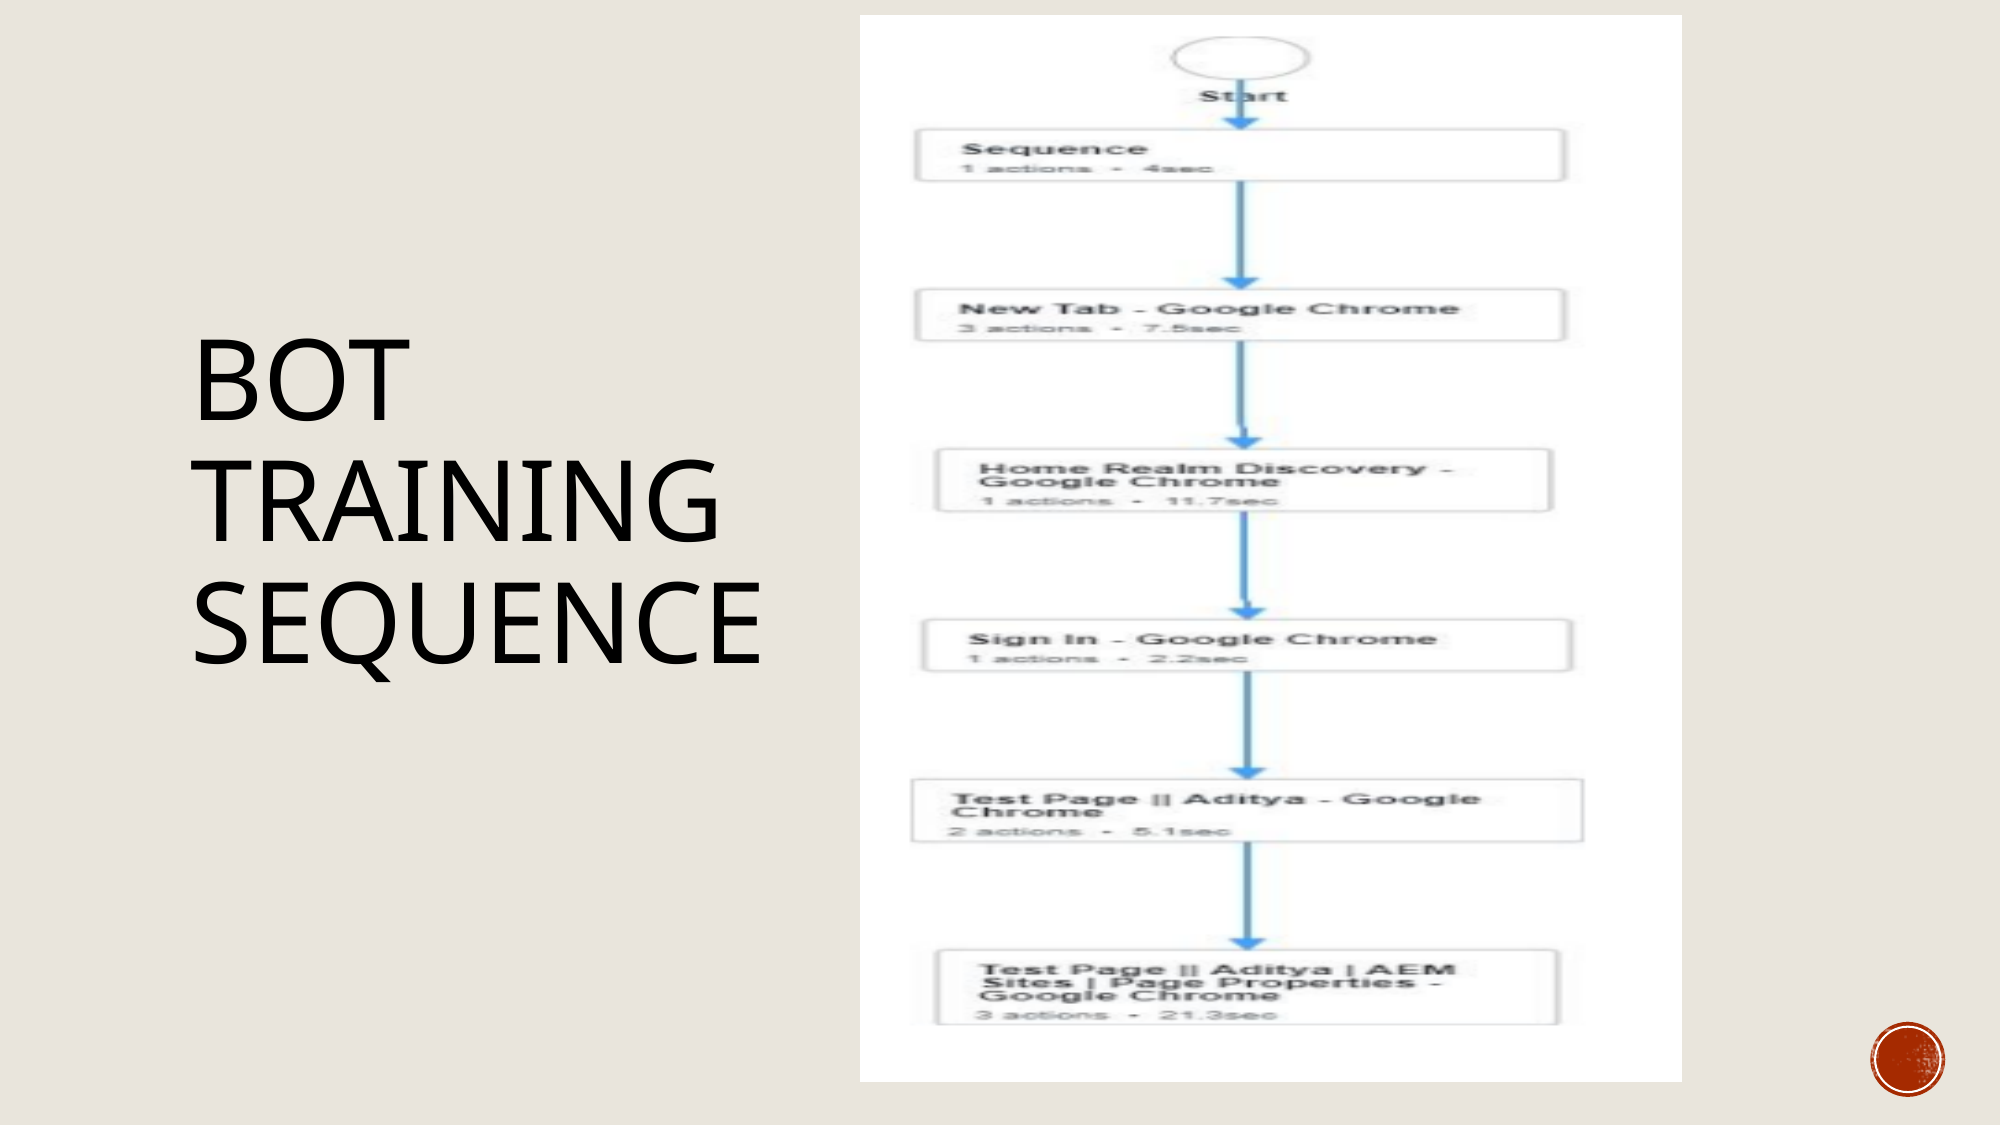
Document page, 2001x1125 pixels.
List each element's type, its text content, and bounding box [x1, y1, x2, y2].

title Bot training sequence [175, 79, 843, 932]
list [864, 19, 1680, 1079]
